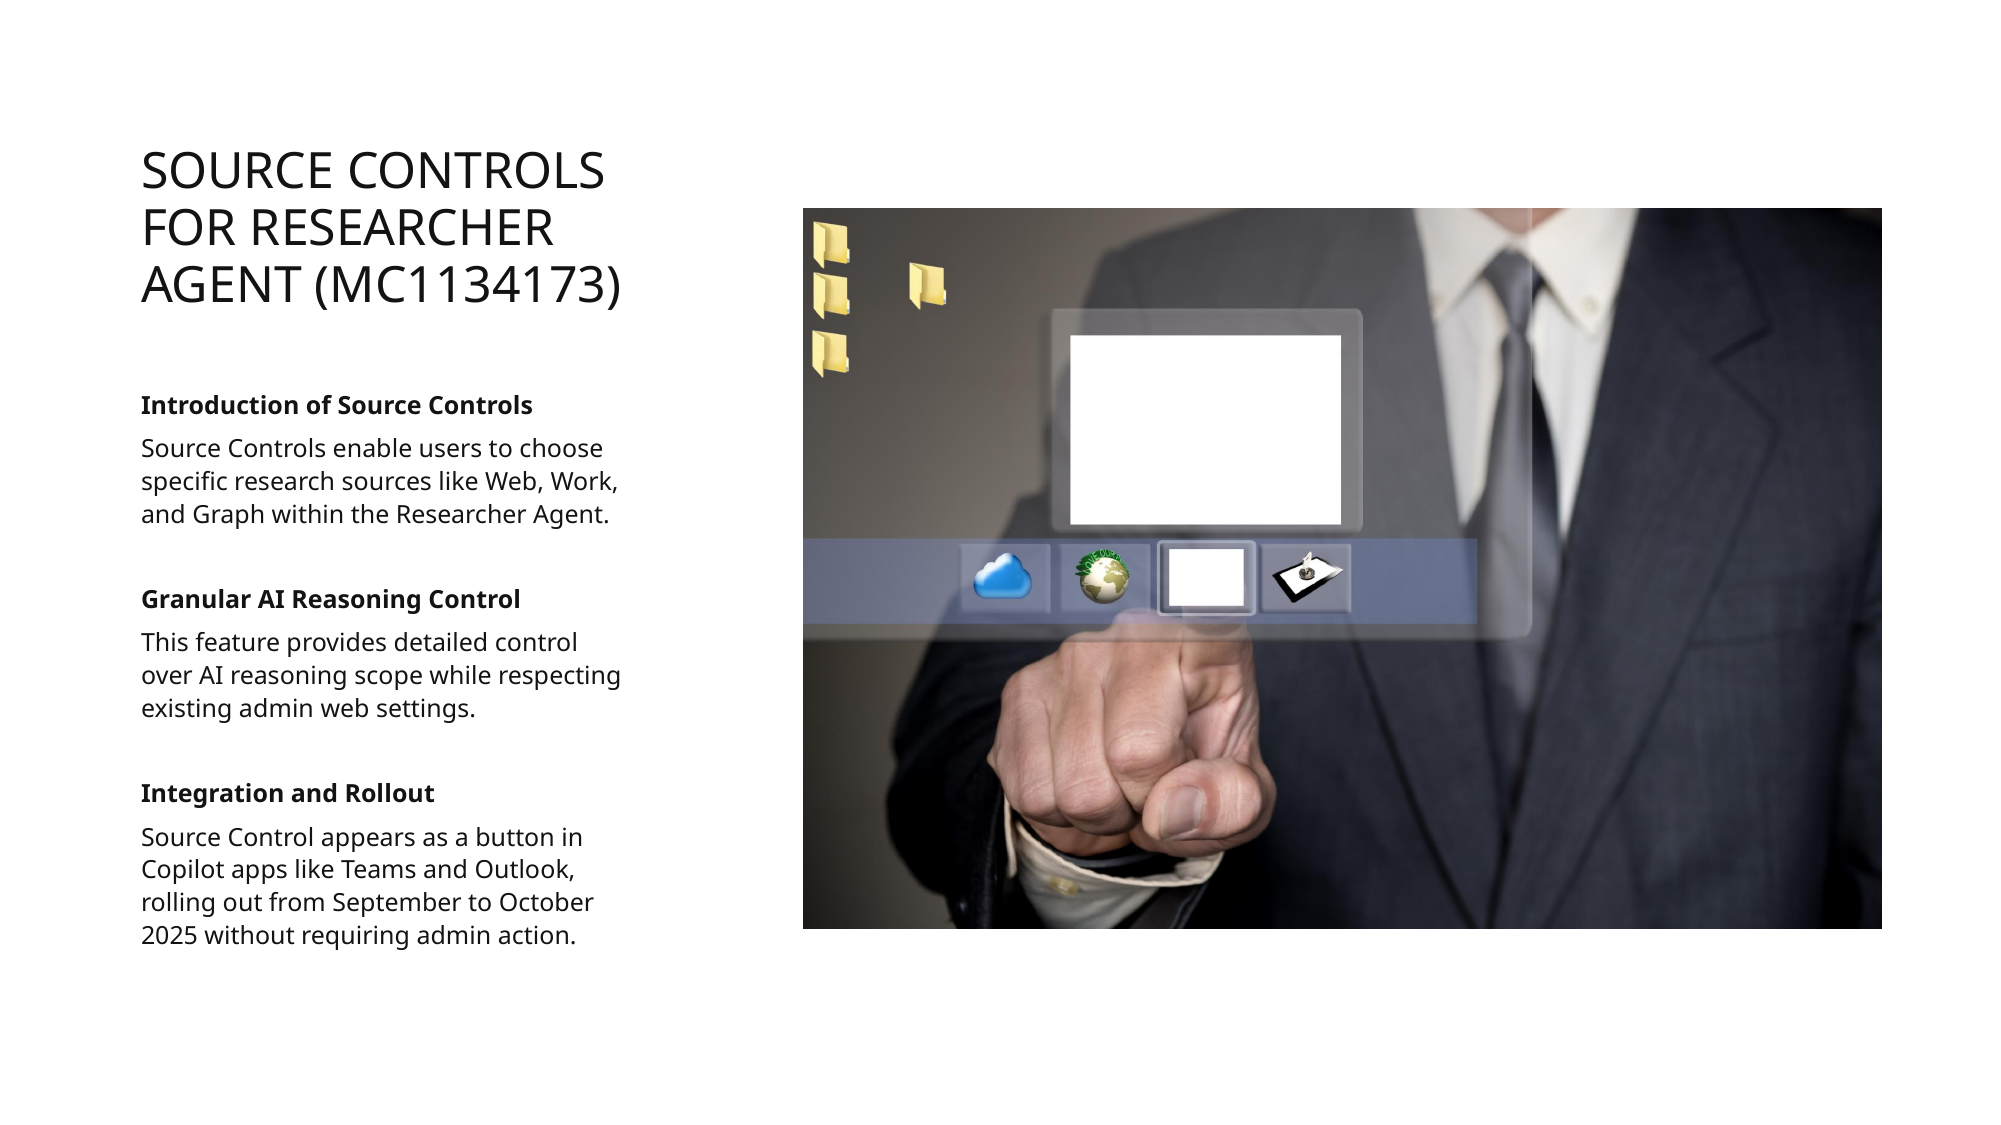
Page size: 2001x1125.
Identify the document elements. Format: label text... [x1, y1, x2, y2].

list Introduction of Source Controls Source Controls enable users to choose specific research sources like Web, Work, and Graph within the Researcher Agent. Granular AI Reasoning Control This feature provides detailed control over AI reasoning scope while respecting existing admin web settings. Integration and Rollout Source Control appears as a button in Copilot apps like Teams and Outlook, rolling out from September to October 2025 without requiring admin action. [126, 379, 651, 1000]
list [803, 208, 1882, 929]
title Source Controls for Researcher Agent (MC1134173) [126, 135, 651, 379]
